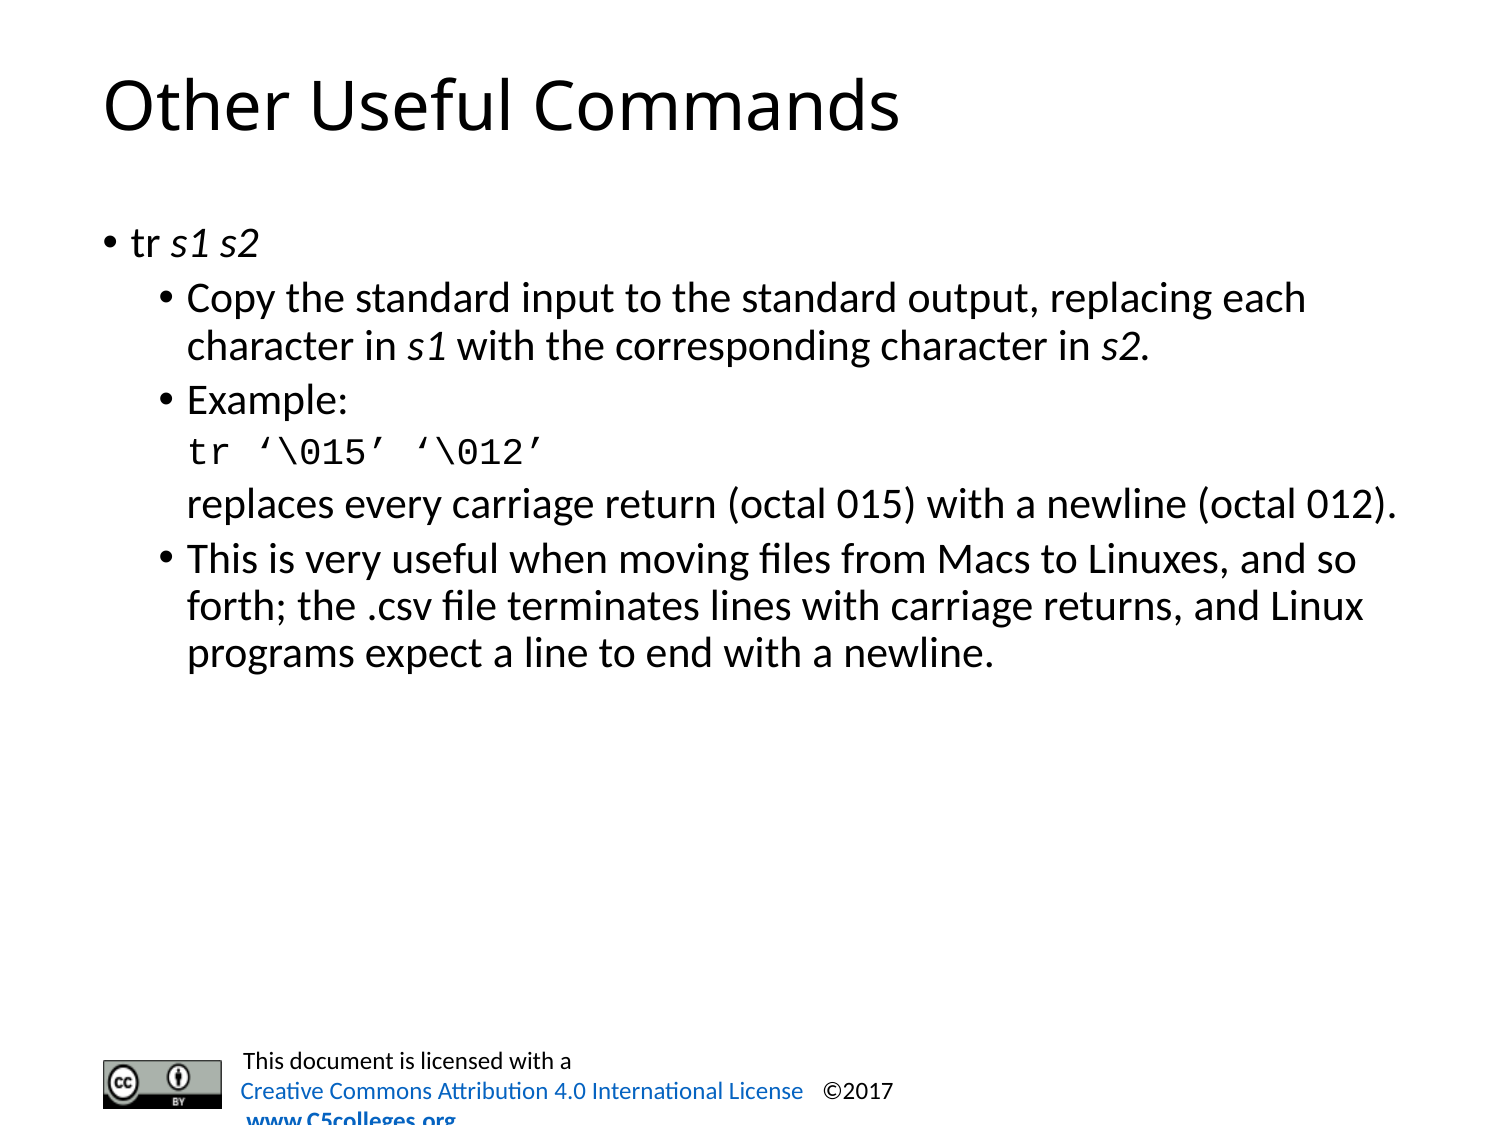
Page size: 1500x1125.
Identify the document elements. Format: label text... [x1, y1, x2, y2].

title Other Useful Commands [87, 0, 1382, 212]
list tr s1 s2 Copy the standard input to the standard output, replacing each character in s1 with the corresponding character in s2. Example: tr ‘\015’ ‘\012’ replaces every carriage return (octal 015) with a newline (octal 012). This is very useful when moving files from Macs to Linuxes, and so forth; the .csv file terminates lines with carriage returns, and Linux programs expect a line to end with a newline. [87, 212, 1425, 1000]
picture [103, 1060, 222, 1109]
